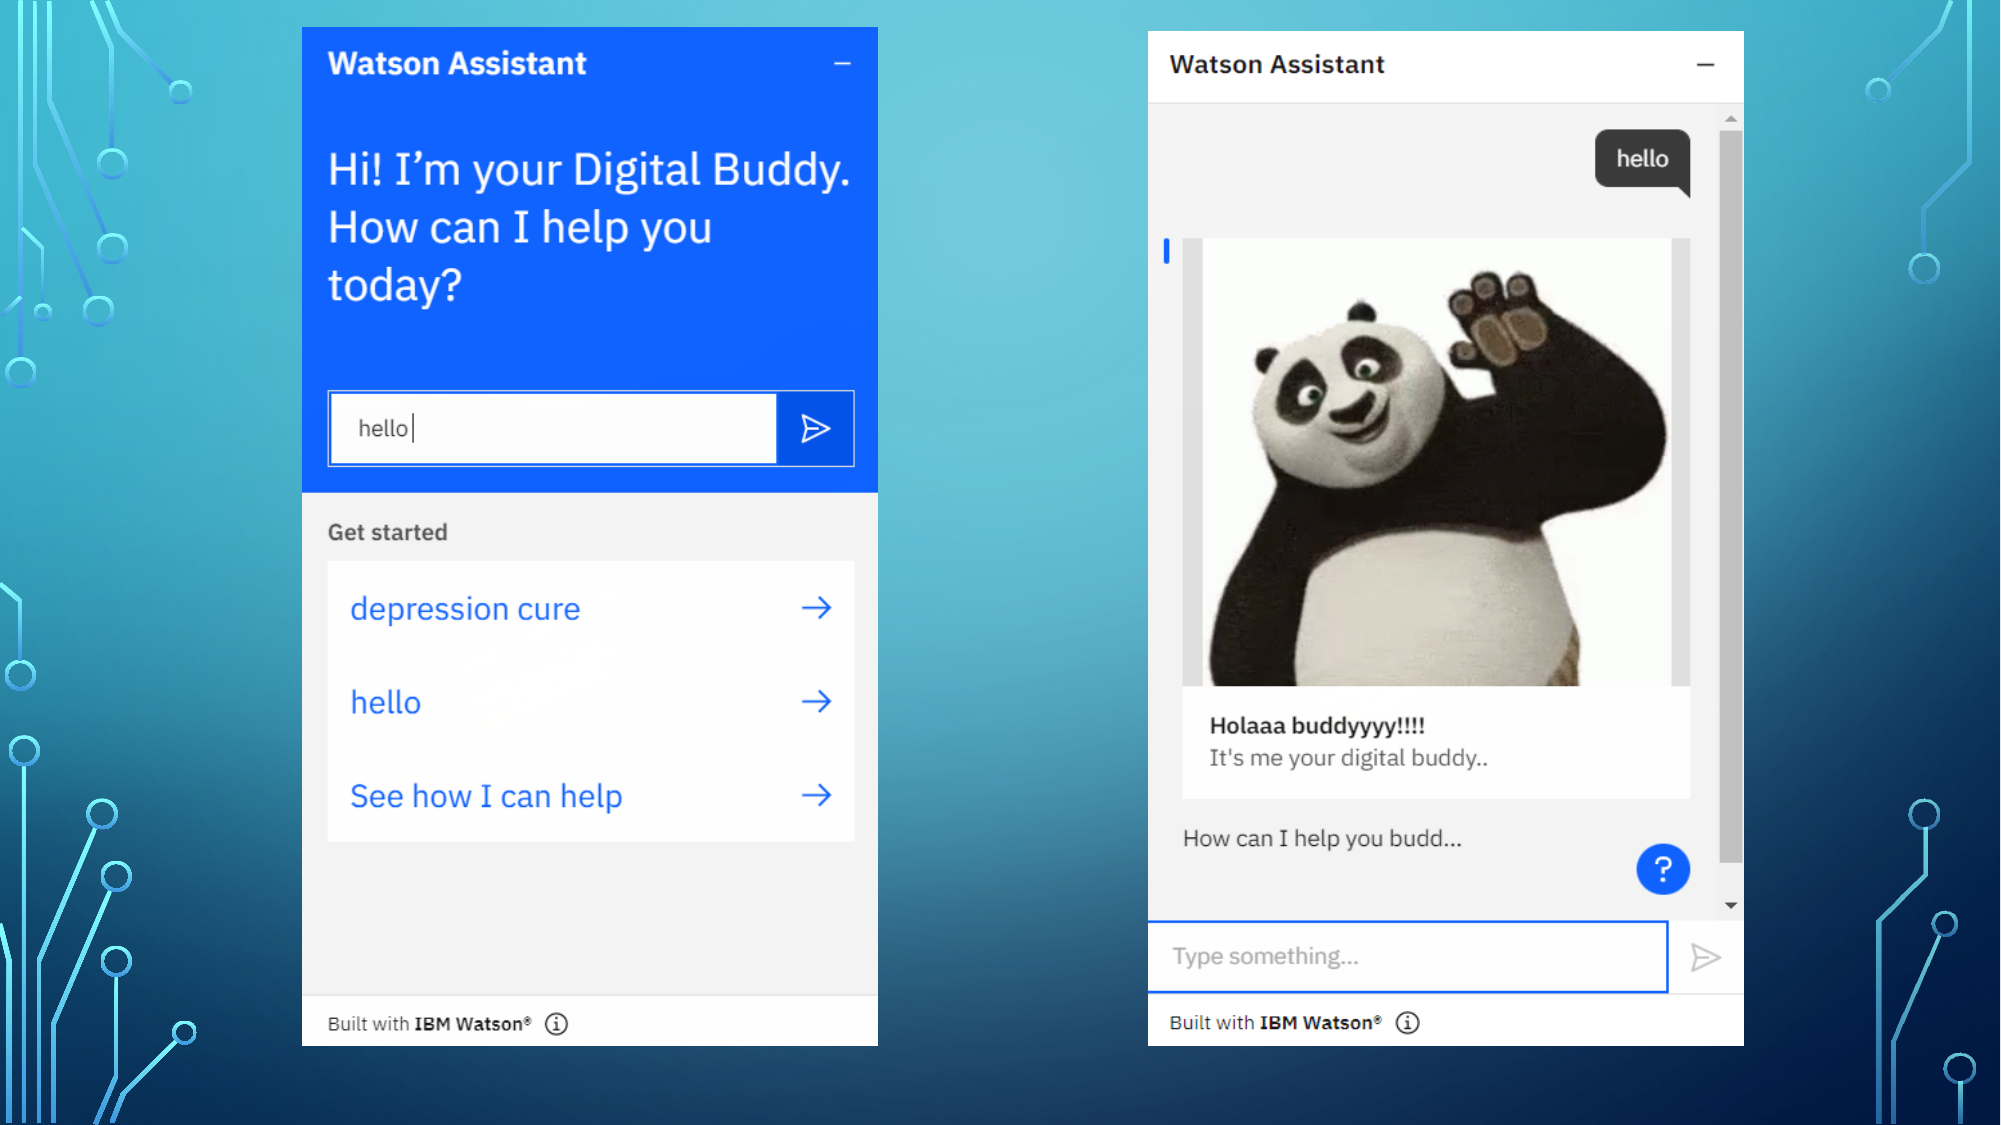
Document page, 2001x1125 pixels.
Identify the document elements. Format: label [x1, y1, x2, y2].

picture [1147, 31, 1744, 1046]
list [302, 26, 878, 1046]
